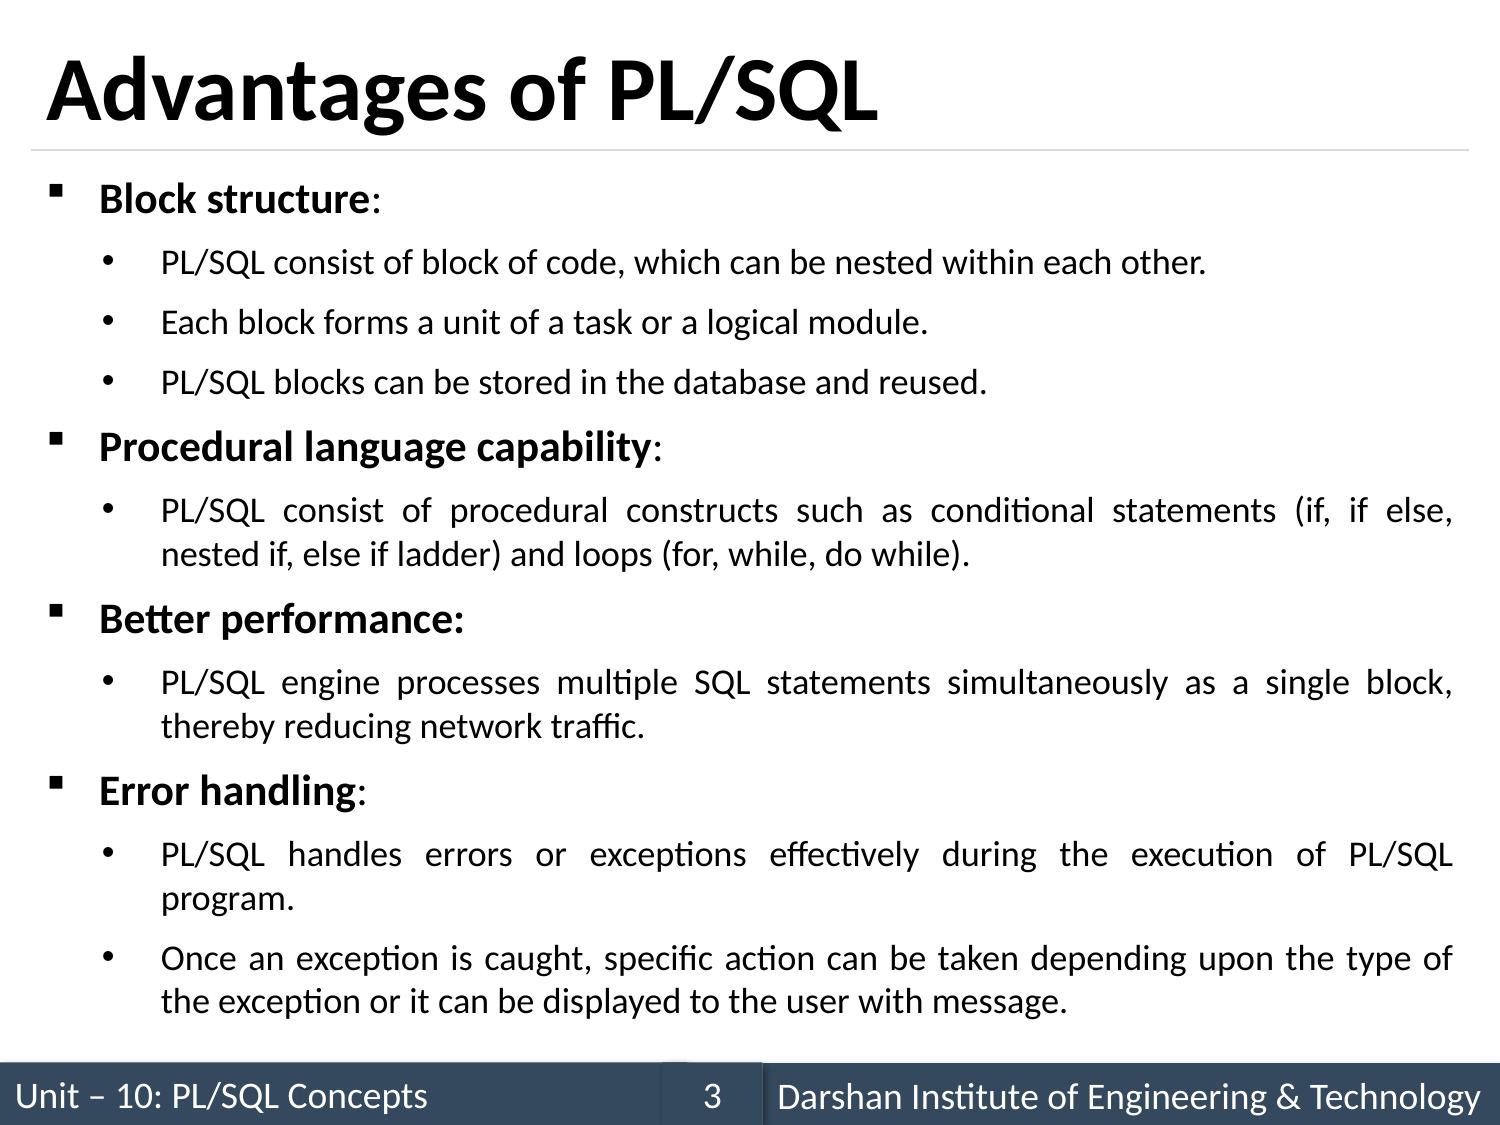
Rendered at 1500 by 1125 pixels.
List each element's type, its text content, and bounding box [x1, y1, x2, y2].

list Block structure: PL/SQL consist of block of code, which can be nested within each other. Each block forms a unit of a task or a logical module. PL/SQL blocks can be stored in the database and reused. Procedural language capability: PL/SQL consist of procedural constructs such as conditional statements (if, if else, nested if, else if ladder) and loops (for, while, do while). Better performance: PL/SQL engine processes multiple SQL statements simultaneously as a single block, thereby reducing network traffic. Error handling: PL/SQL handles errors or exceptions effectively during the execution of PL/SQL program. Once an exception is caught, specific action can be taken depending upon the type of the exception or it can be displayed to the user with message. [31, 162, 1469, 1038]
title Advantages of PL/SQL [31, 17, 1469, 150]
